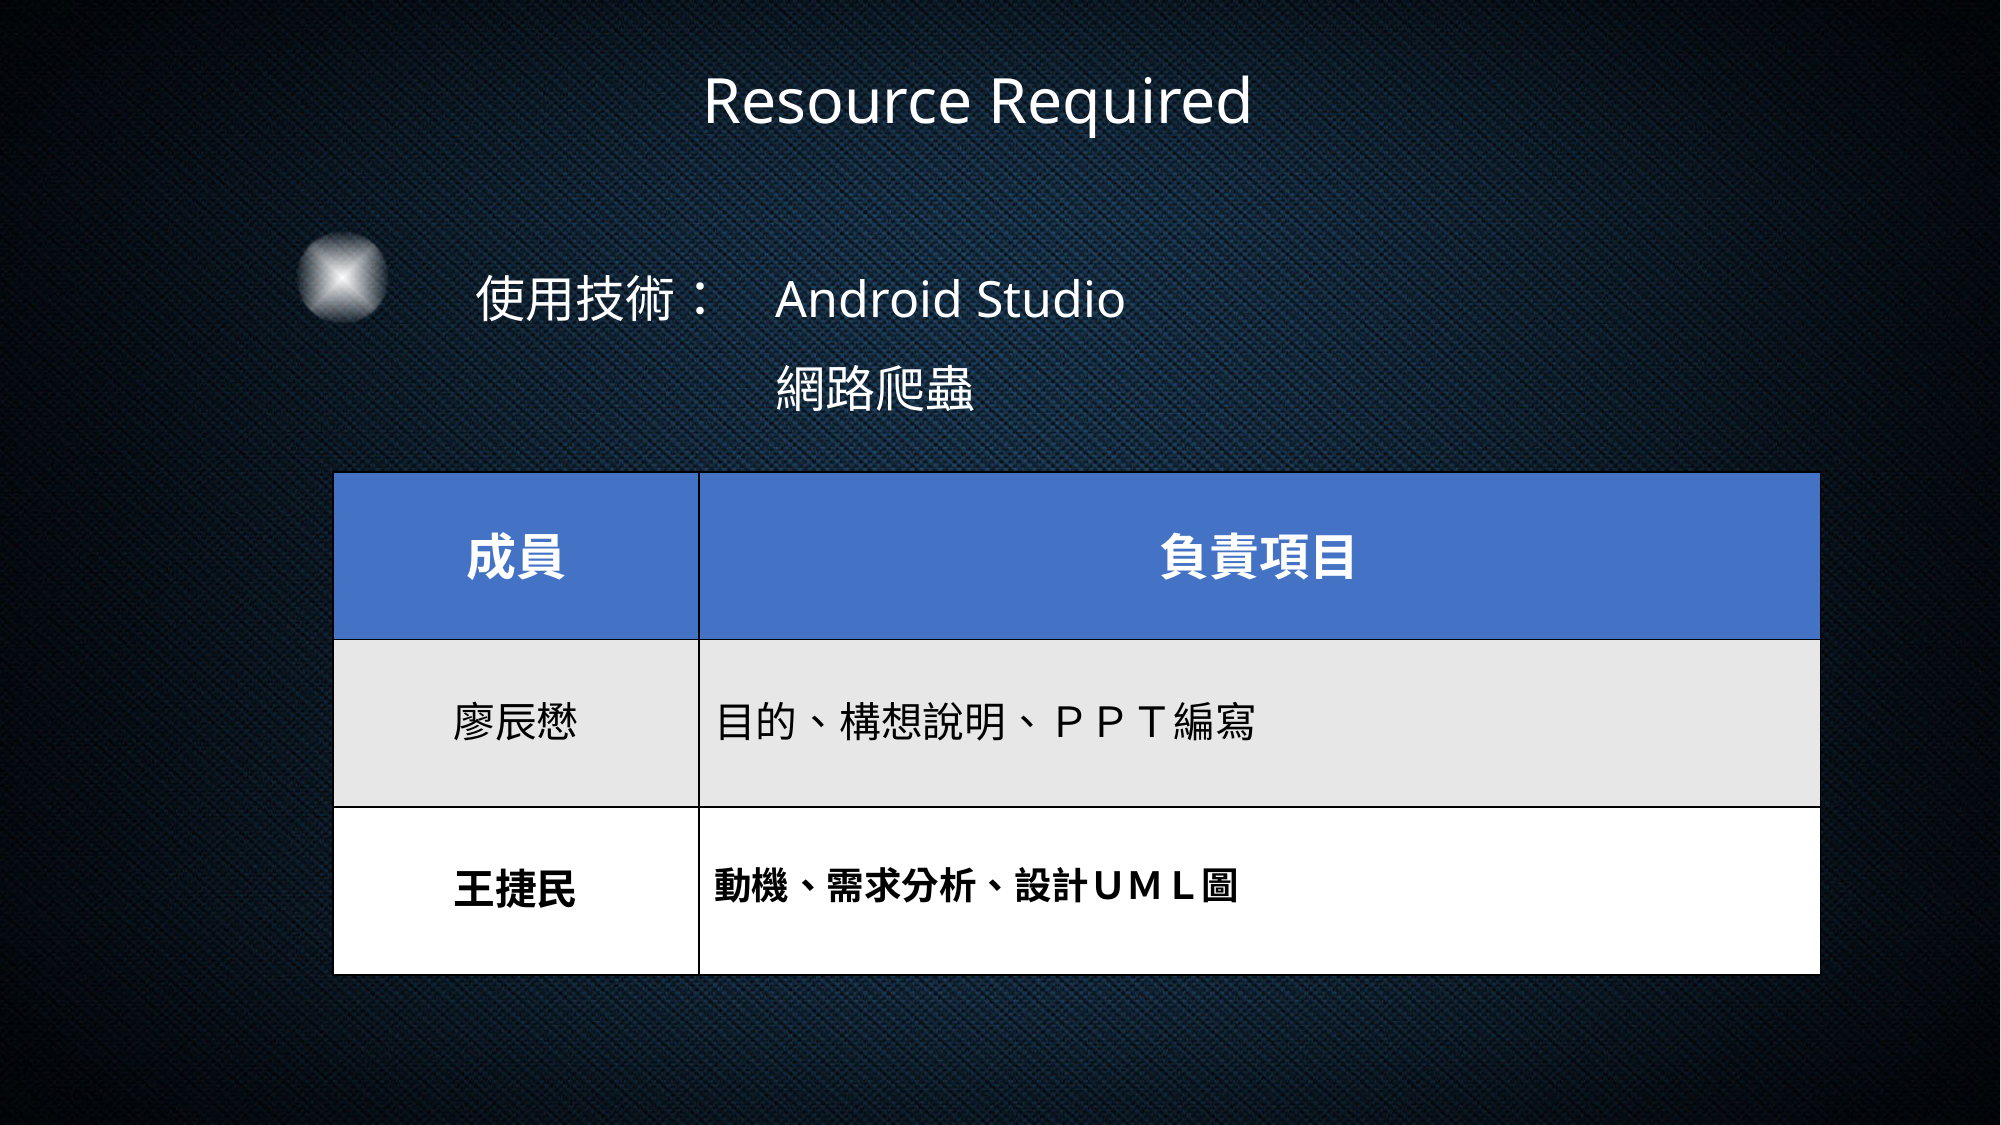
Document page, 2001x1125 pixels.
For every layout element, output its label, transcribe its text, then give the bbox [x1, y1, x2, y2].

text_box 使用技術： Android Studio 網路爬蟲 [460, 229, 1779, 425]
picture [0, 0, 2001, 1125]
table_header 負責項目 [700, 473, 1820, 639]
text_box [297, 232, 389, 323]
text_box Resource Required [638, 54, 1320, 144]
table_header 成員 [334, 473, 698, 639]
table_cell 動機、需求分析、設計ＵＭＬ圖 [700, 808, 1820, 974]
table_cell 目的、構想說明、ＰＰＴ編寫 [700, 640, 1820, 806]
table_cell 廖辰懋 [334, 640, 698, 806]
table_cell 王捷民 [334, 808, 698, 974]
